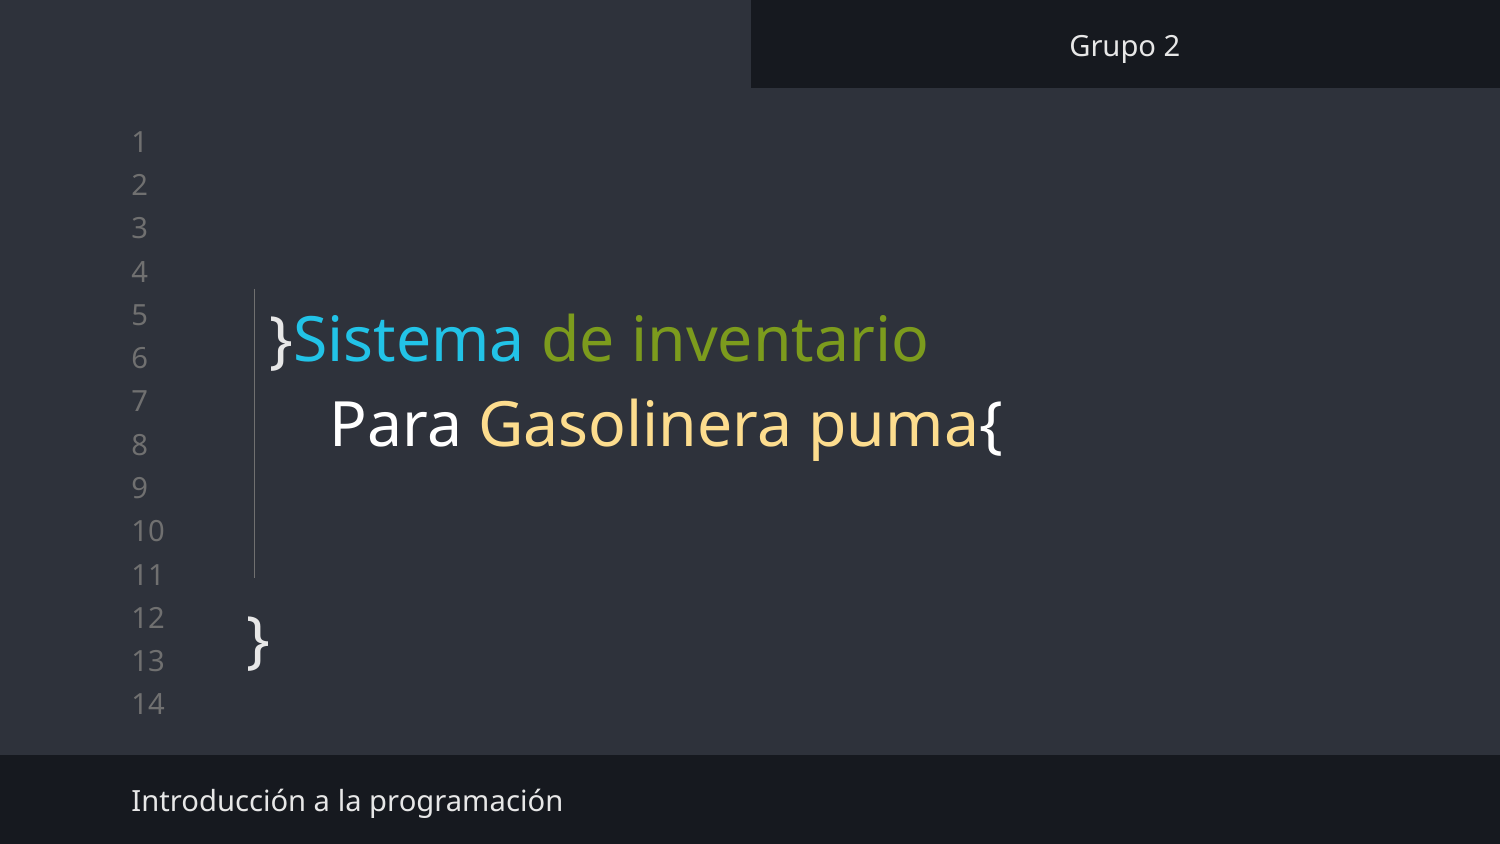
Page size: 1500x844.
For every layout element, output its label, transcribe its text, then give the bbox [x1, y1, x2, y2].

subtitle Para Gasolinera puma{ [321, 384, 1265, 460]
title }Sistema de inventario [320, 293, 1205, 379]
subtitle Grupo 2 [750, 15, 1500, 74]
subtitle Introducción a la programación [116, 770, 915, 829]
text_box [231, 288, 316, 690]
